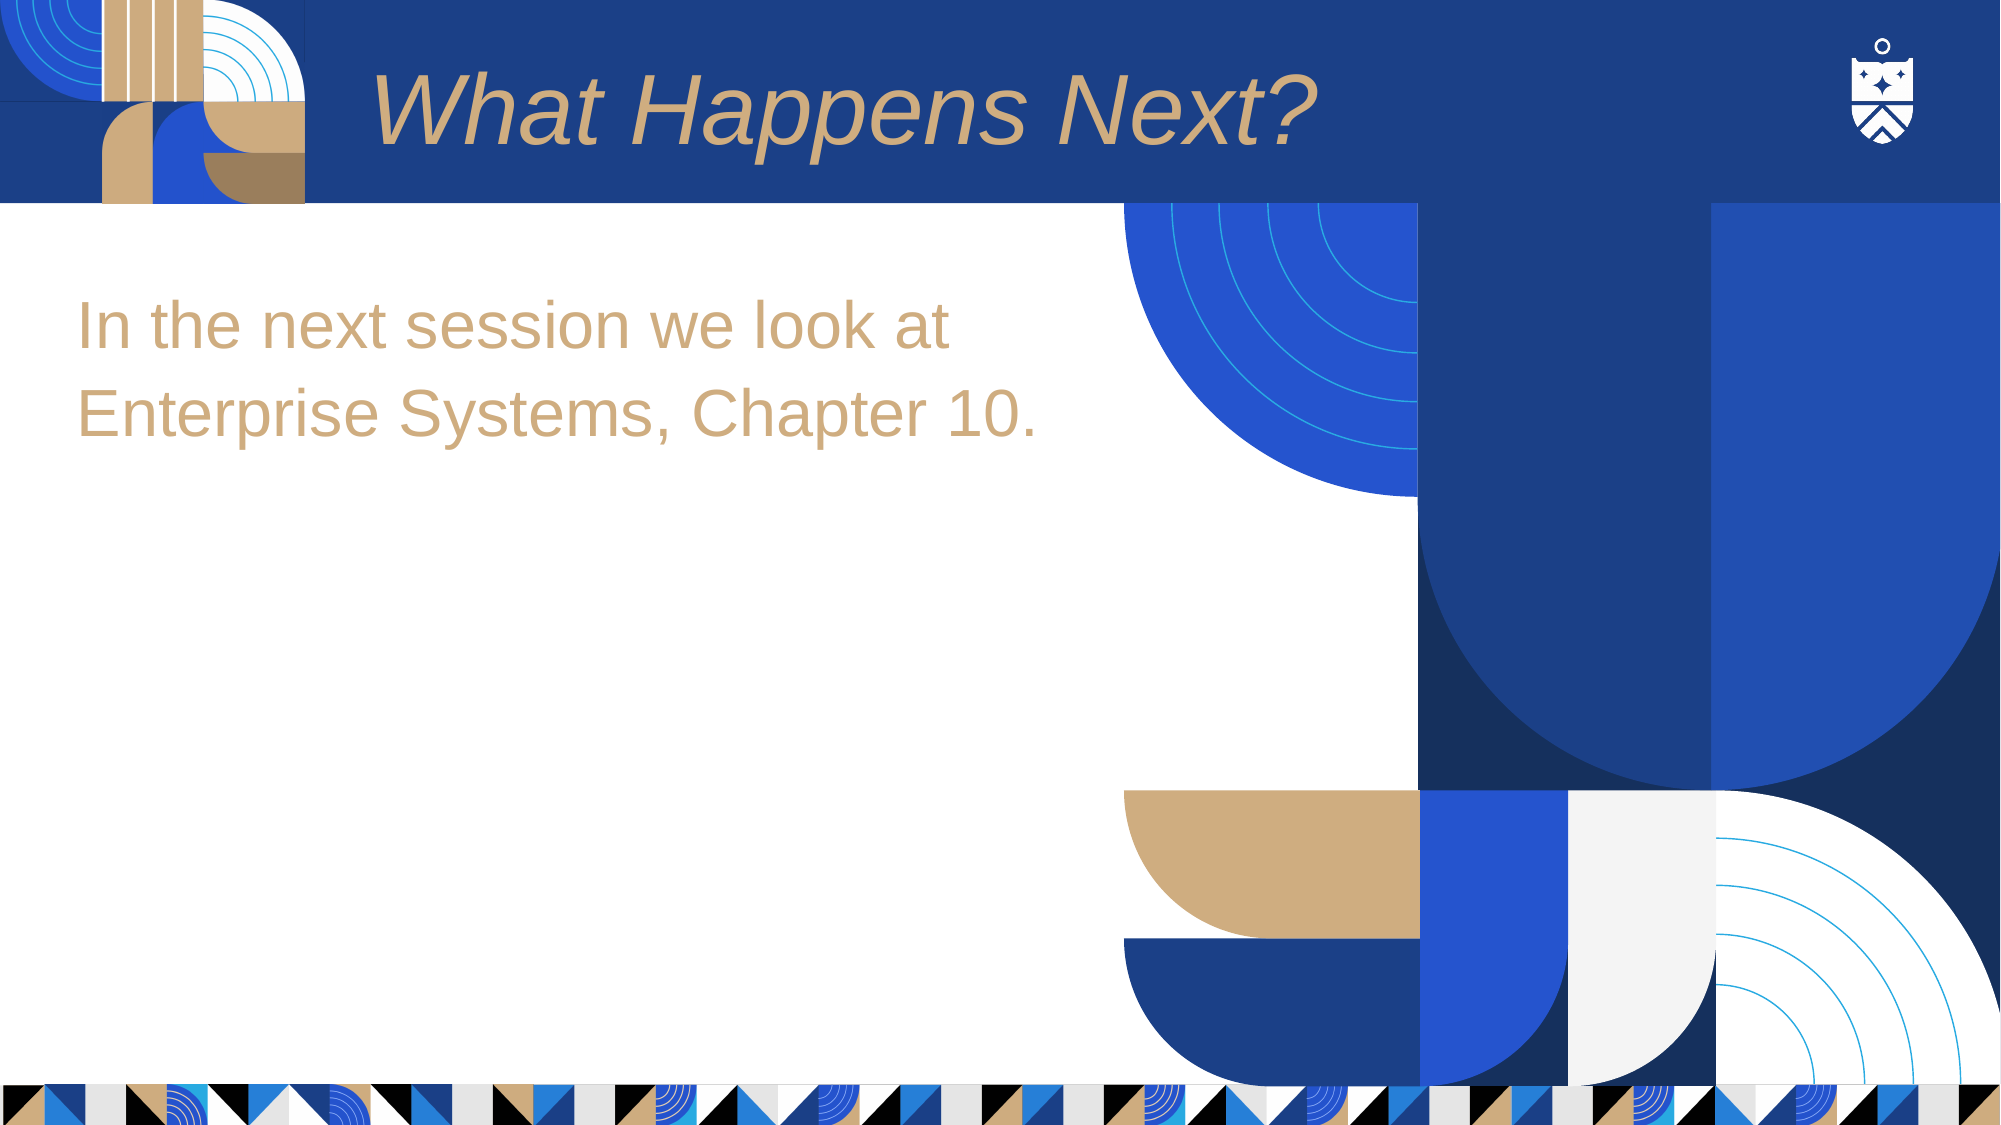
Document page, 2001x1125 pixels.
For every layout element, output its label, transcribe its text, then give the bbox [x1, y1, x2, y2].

picture [44, 1084, 2000, 1125]
picture [0, 0, 305, 204]
list In the next session we look at Enterprise Systems, Chapter 10. [61, 265, 1166, 929]
picture [1851, 38, 1933, 144]
title What Happens Next? [368, 56, 1783, 169]
